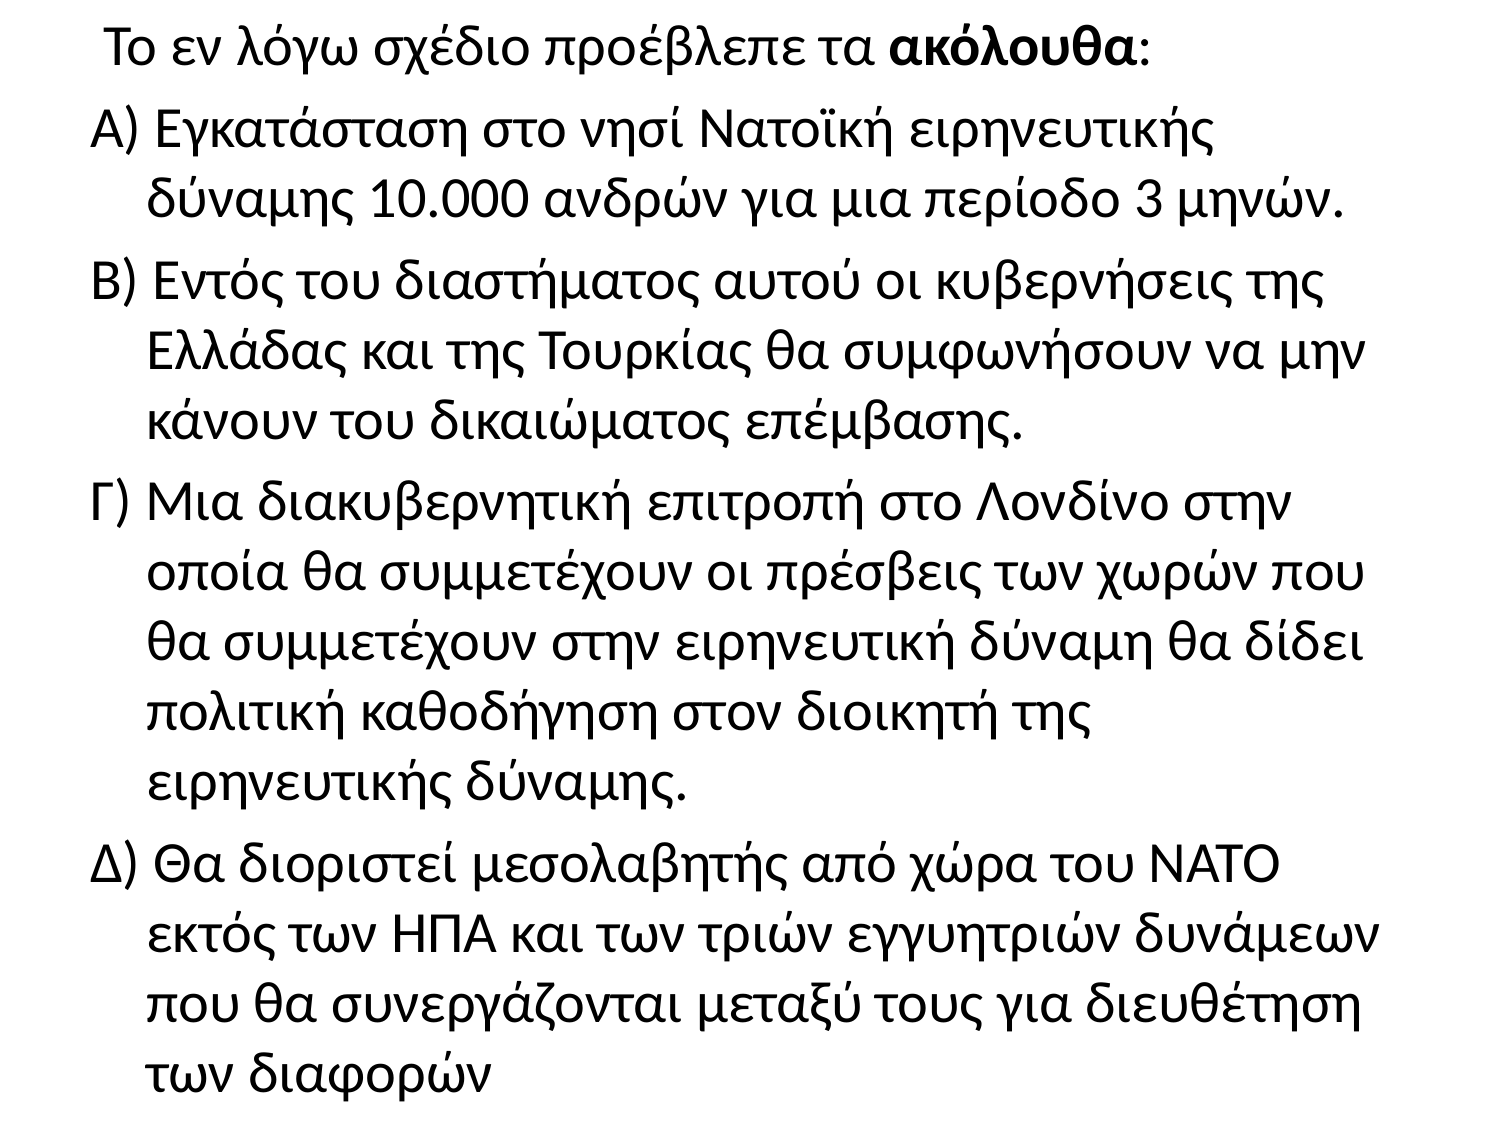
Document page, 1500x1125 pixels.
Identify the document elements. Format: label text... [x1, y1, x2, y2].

list Το εν λόγω σχέδιο προέβλεπε τα ακόλουθα: Α) Εγκατάσταση στο νησί Νατοϊκή ειρηνευτικής δύναμης 10.000 ανδρών για μια περίοδο 3 μηνών. Β) Εντός του διαστήματος αυτού οι κυβερνήσεις της Ελλάδας και της Τουρκίας θα συμφωνήσουν να μην κάνουν του δικαιώματος επέμβασης. Γ) Μια διακυβερνητική επιτροπή στο Λονδίνο στην οποία θα συμμετέχουν οι πρέσβεις των χωρών που θα συμμετέχουν στην ειρηνευτική δύναμη θα δίδει πολιτική καθοδήγηση στον διοικητή της ειρηνευτικής δύναμης. Δ) Θα διοριστεί μεσολαβητής από χώρα του ΝΑΤΟ εκτός των ΗΠΑ και των τριών εγγυητριών δυνάμεων που θα συνεργάζονται μεταξύ τους για διευθέτηση των διαφορών [75, 0, 1425, 1100]
